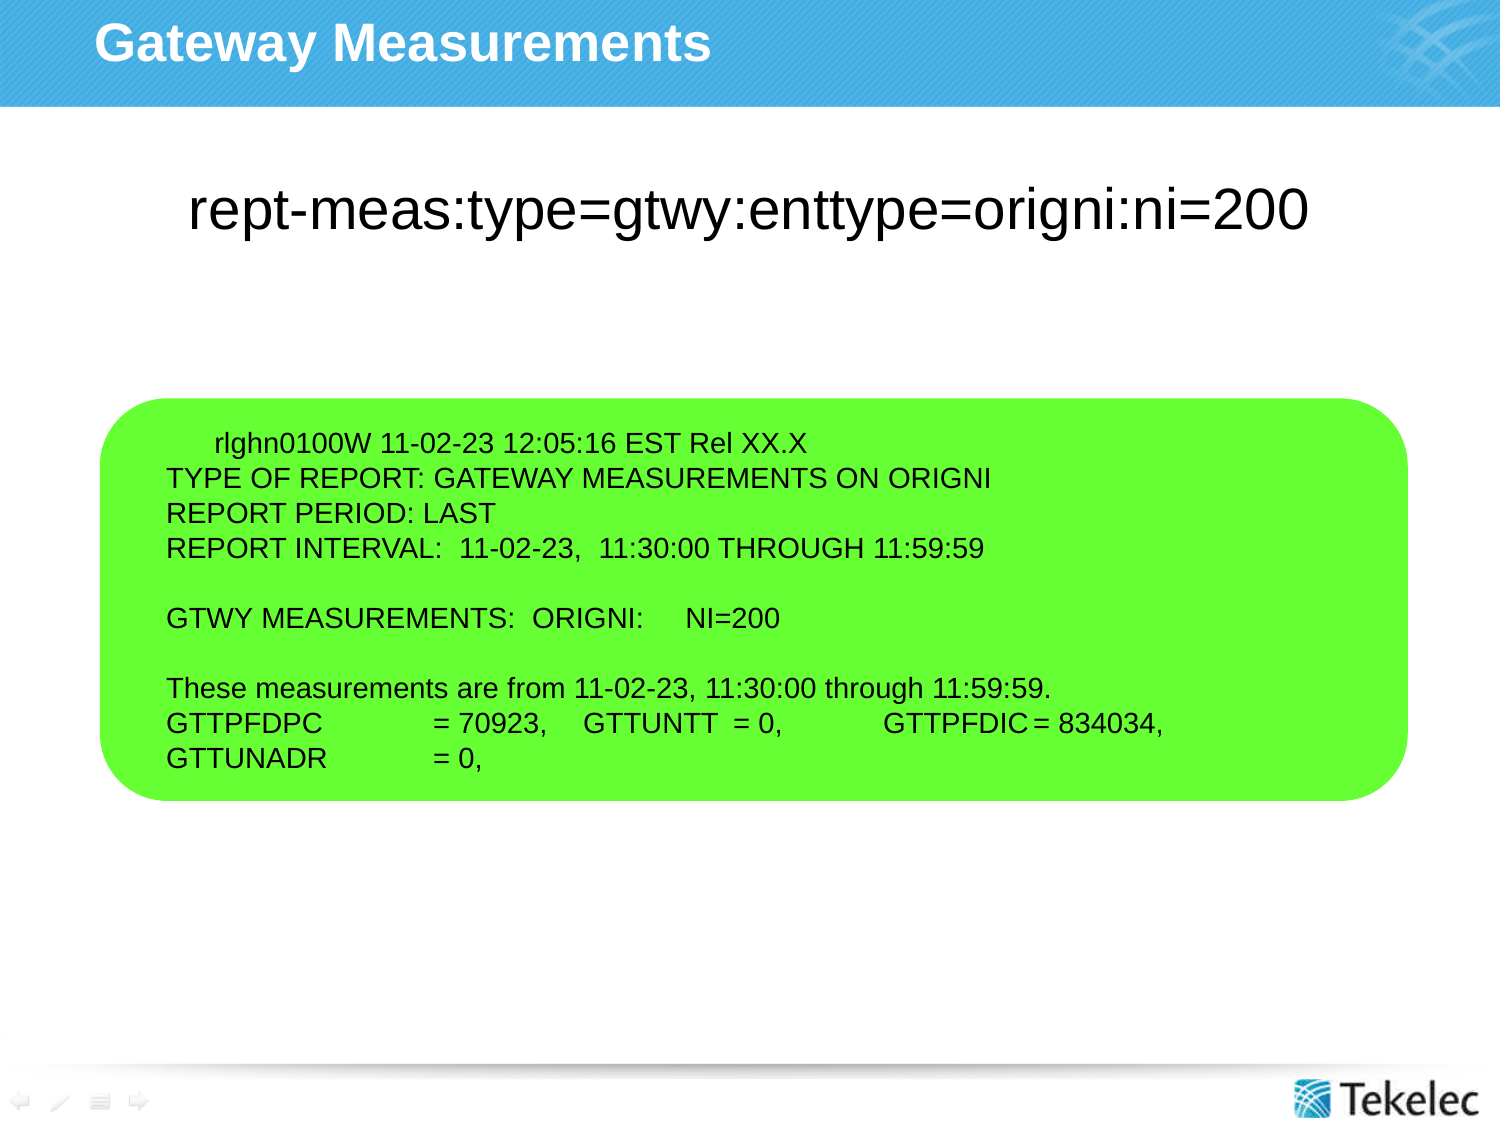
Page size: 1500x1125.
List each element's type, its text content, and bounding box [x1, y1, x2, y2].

text_box rlghn0100W 11-02-23 12:05:16 EST Rel XX.X TYPE OF REPORT: GATEWAY MEASUREMENTS ON ORIGNI REPORT PERIOD: LAST REPORT INTERVAL: 11-02-23, 11:30:00 THROUGH 11:59:59 GTWY MEASUREMENTS: ORIGNI: NI=200 These measurements are from 11-02-23, 11:30:00 through 11:59:59. GTTPFDPC = 70923, GTTUNTT = 0, GTTPFDIC = 834034, GTTUNADR = 0, [99, 398, 1408, 801]
picture [0, 0, 1500, 164]
title Gateway Measurements [79, 0, 1488, 150]
text_box rept-meas:type=gtwy:enttype=origni:ni=200 [0, 164, 1500, 248]
picture [0, 248, 1500, 1125]
